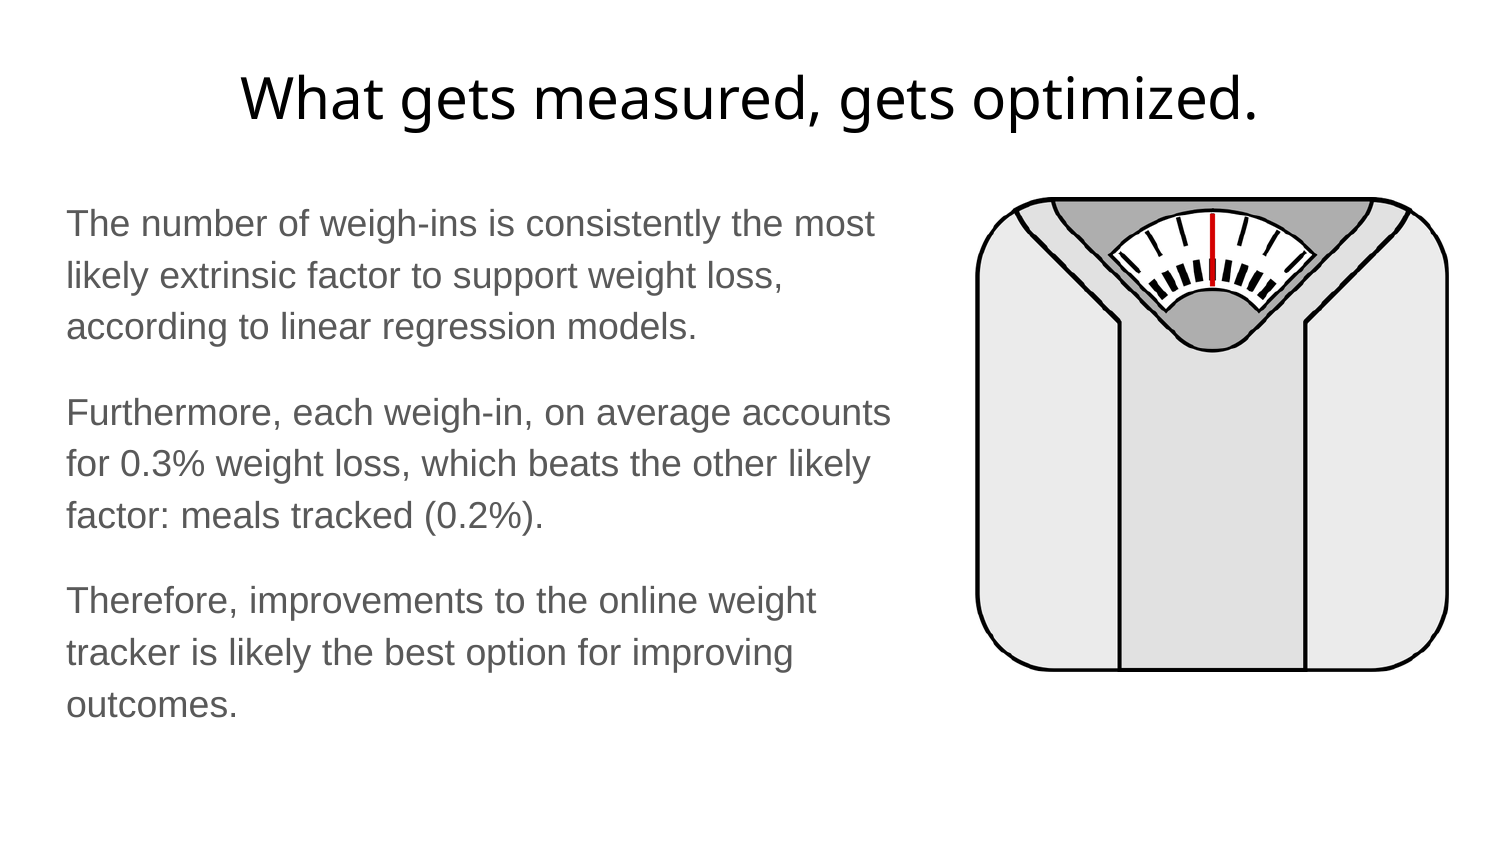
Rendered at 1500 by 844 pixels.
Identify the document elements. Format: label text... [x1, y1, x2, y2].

picture [974, 197, 1450, 672]
list The number of weigh-ins is consistently the most likely extrinsic factor to support weight loss, according to linear regression models. Furthermore, each weigh-in, on average accounts for 0.3% weight loss, which beats the other likely factor: meals tracked (0.2%). Therefore, improvements to the online weight tracker is likely the best option for improving outcomes. [51, 177, 912, 794]
title What gets measured, gets optimized. [51, 45, 1449, 140]
